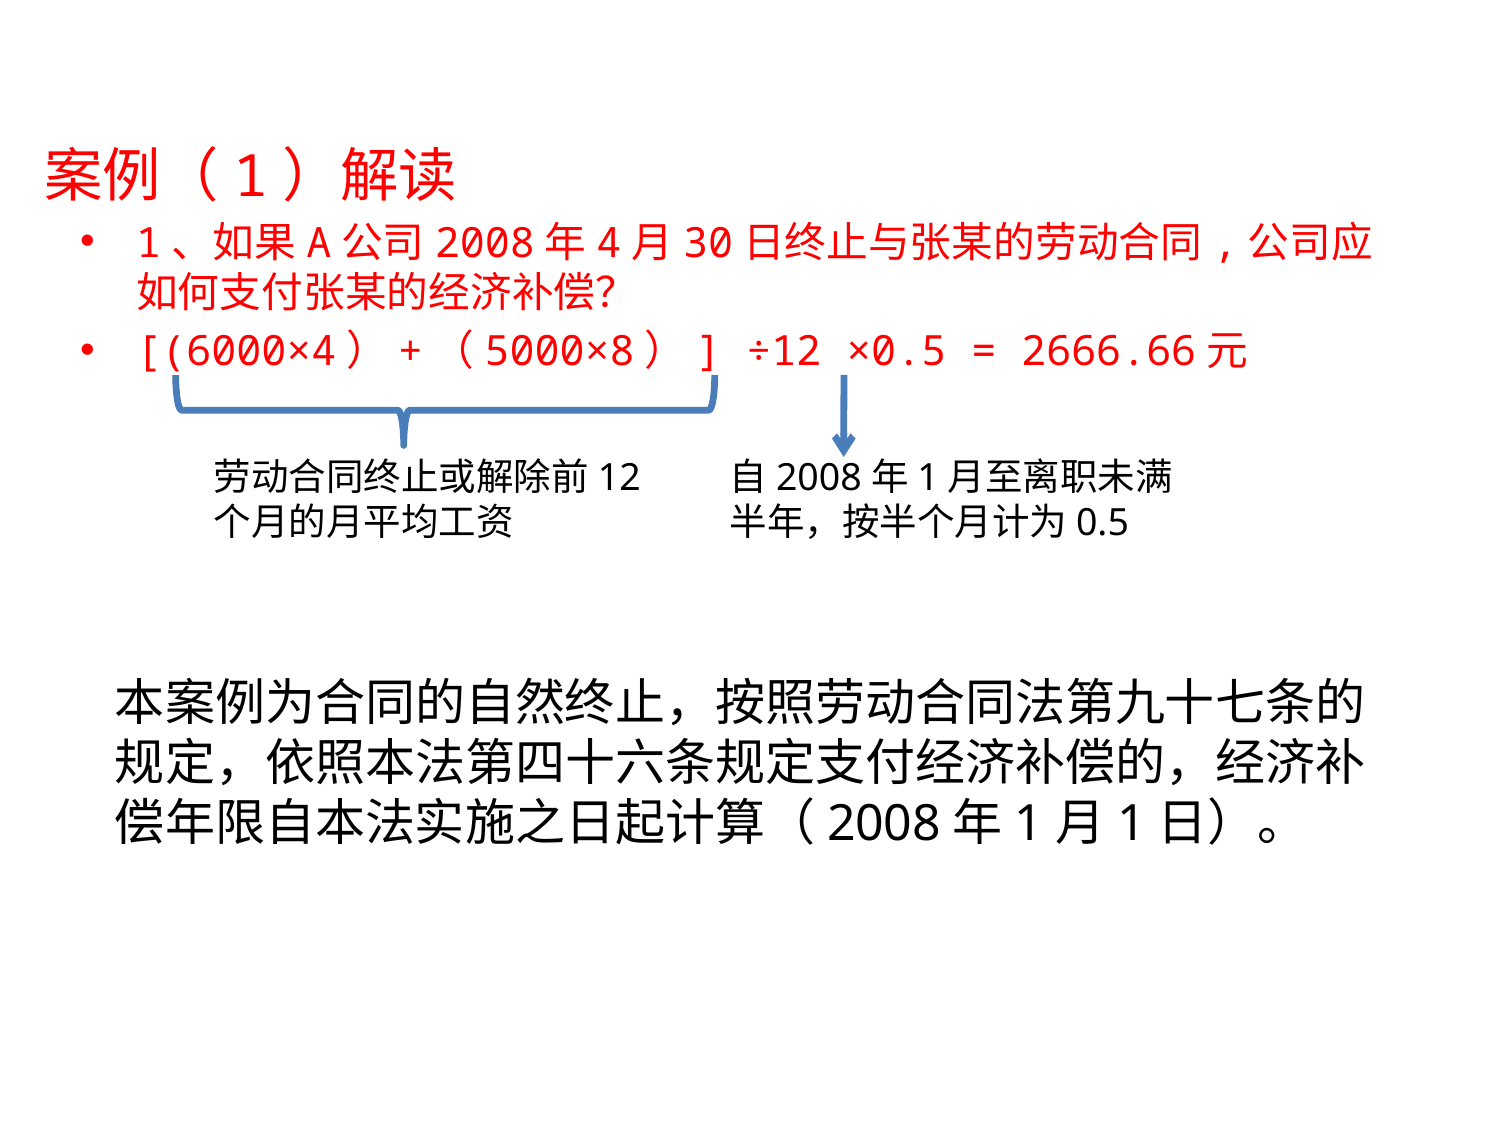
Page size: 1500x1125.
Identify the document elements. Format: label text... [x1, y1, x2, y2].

text_box [174, 374, 716, 447]
list 1、如果A公司2008年4月30日终止与张某的劳动合同,公司应如何支付张某的经济补偿？ [(6000×4）+（5000×8）] ÷12 ×0.5 = 2666.66元 [64, 207, 1414, 398]
text_box 劳动合同终止或解除前12个月的月平均工资 [199, 445, 657, 550]
text_box 本案例为合同的自然终止，按照劳动合同法第九十七条的规定，依照本法第四十六条规定支付经济补偿的，经济补偿年限自本法实施之日起计算（2008年1月1日）。 [100, 662, 1412, 858]
text_box 自2008年1月至离职未满半年，按半个月计为0.5 [714, 445, 1196, 550]
title 案例（1）解读 [29, 130, 1380, 338]
